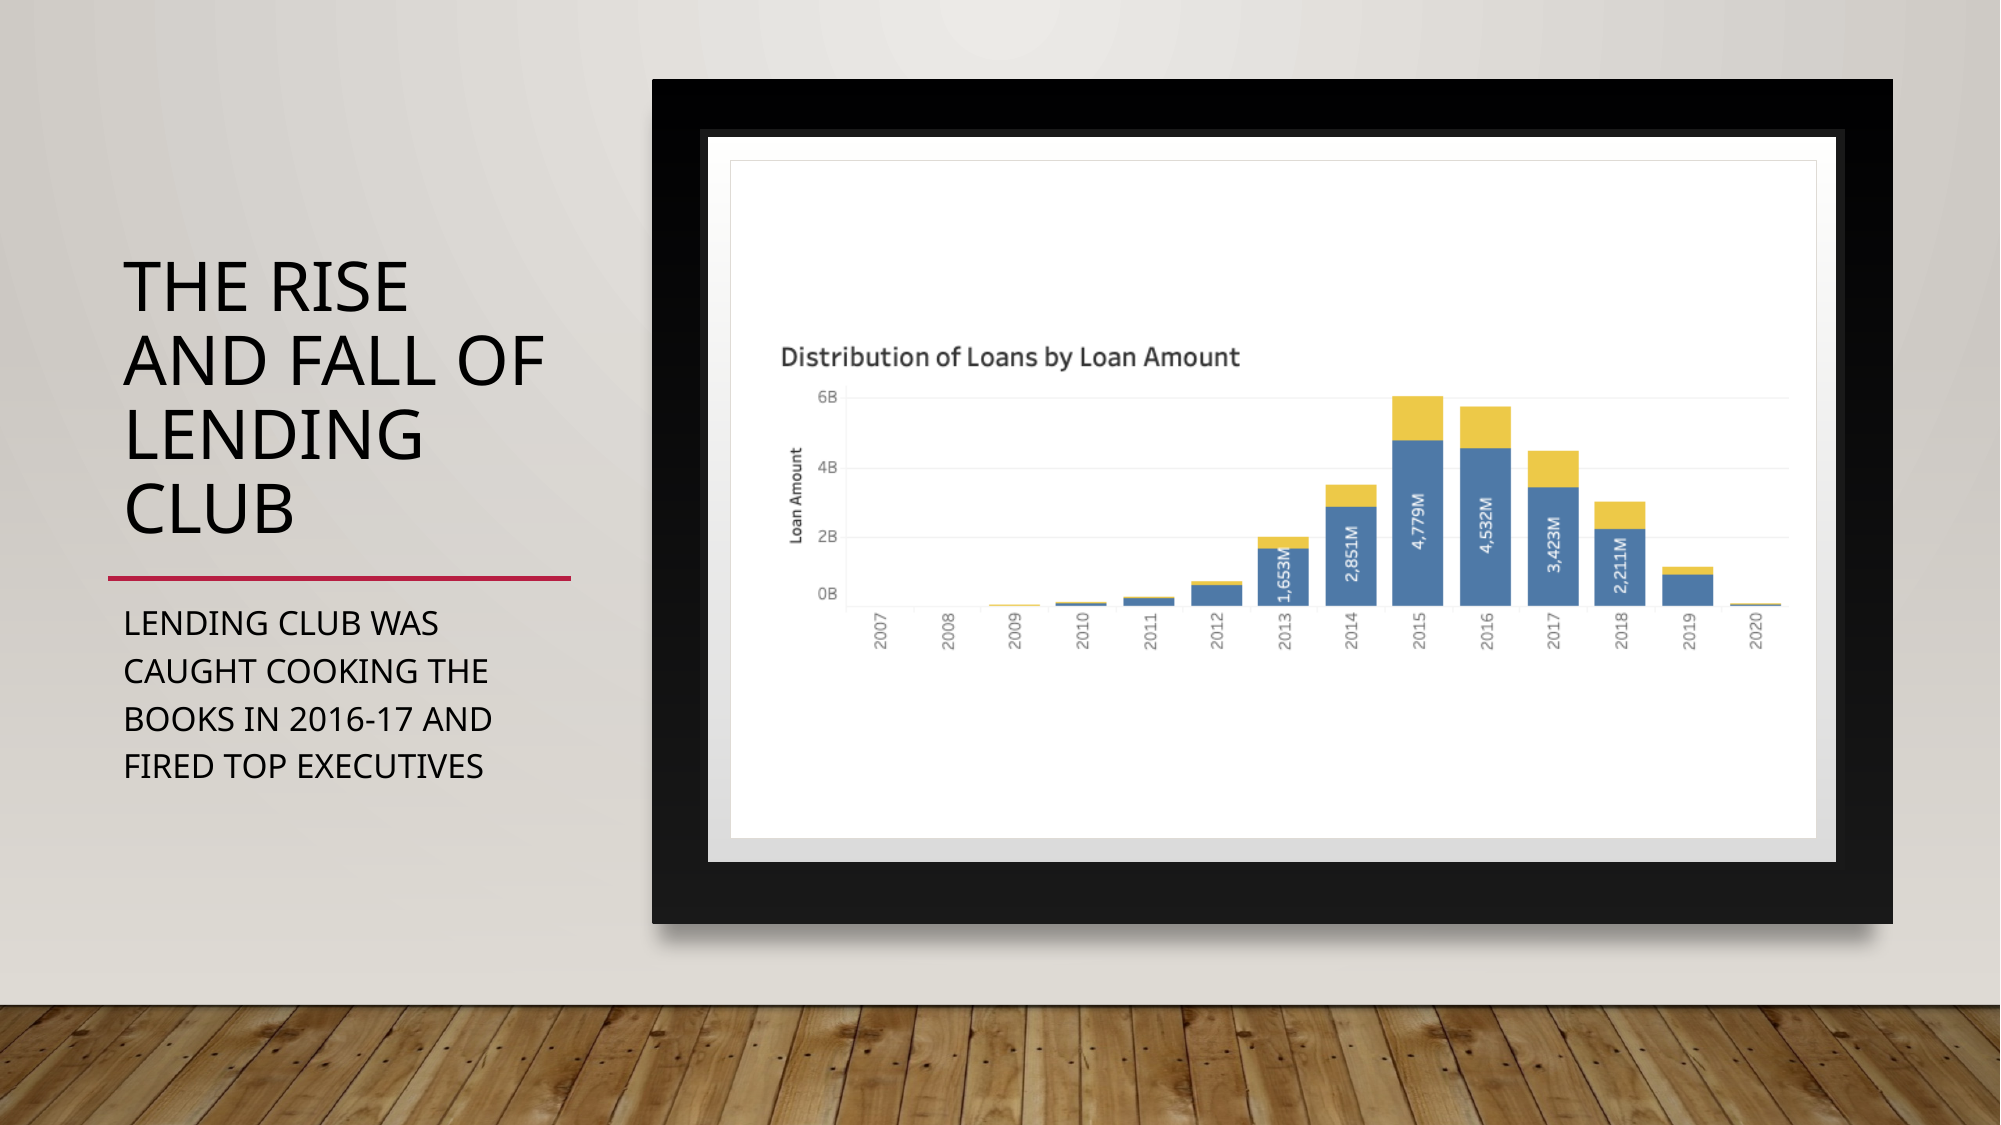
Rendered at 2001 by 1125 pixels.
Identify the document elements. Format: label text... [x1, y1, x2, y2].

text_box [0, 0, 2000, 330]
picture [0, 1006, 2000, 1125]
picture [757, 335, 1789, 666]
list Lending Club was caught cooking the books in 2016-17 and fired top executives [108, 580, 572, 844]
text_box [0, 330, 2000, 1004]
title The rise and fall of Lending Club [108, 241, 572, 549]
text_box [652, 78, 1894, 924]
